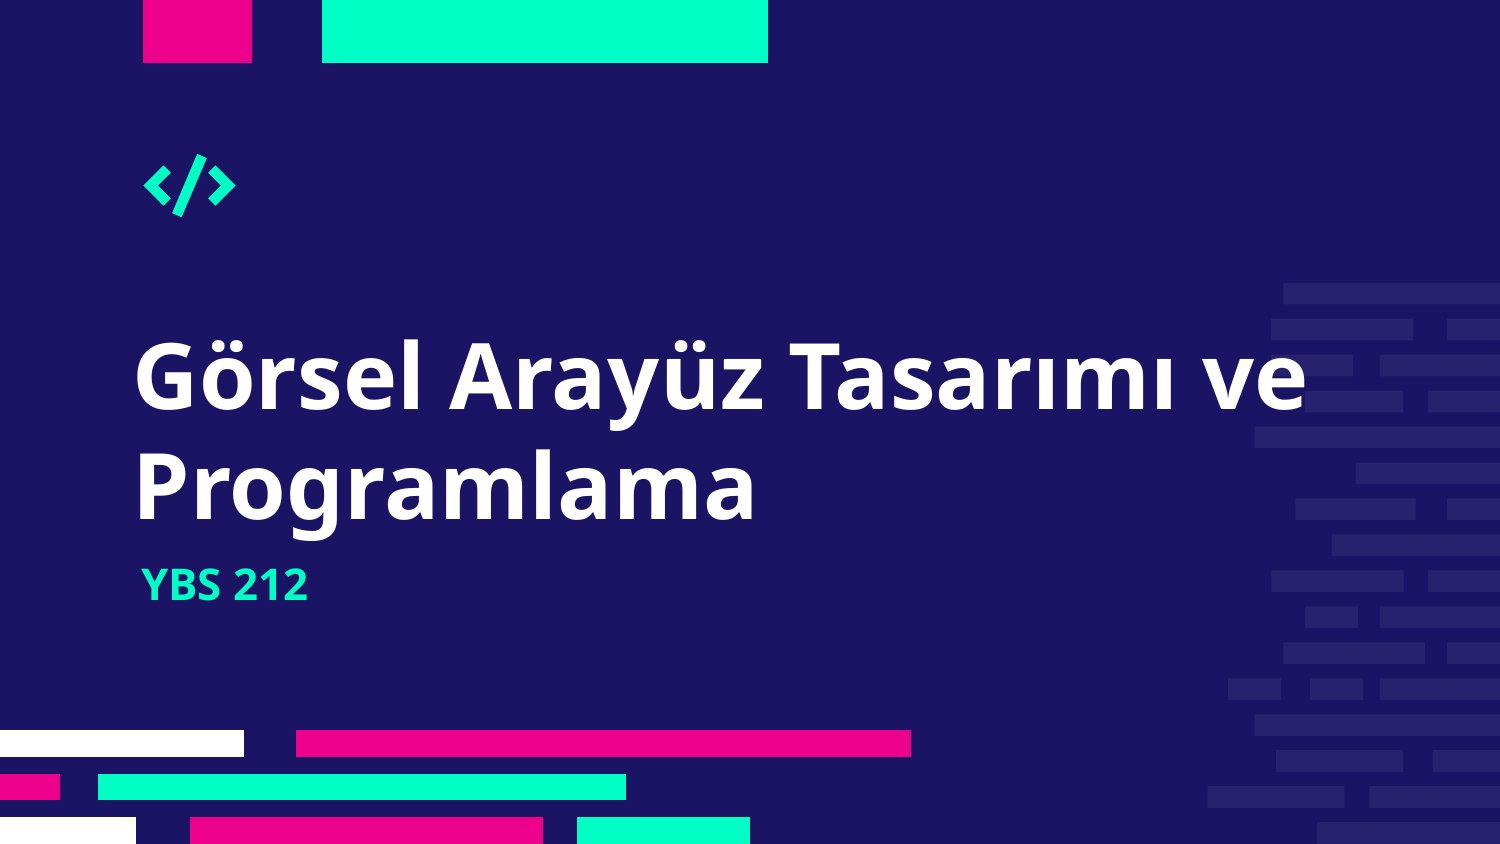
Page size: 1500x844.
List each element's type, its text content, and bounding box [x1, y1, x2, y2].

subtitle YBS 212 [126, 557, 1500, 688]
title Görsel Arayüz Tasarımı ve Programlama [117, 224, 1500, 538]
